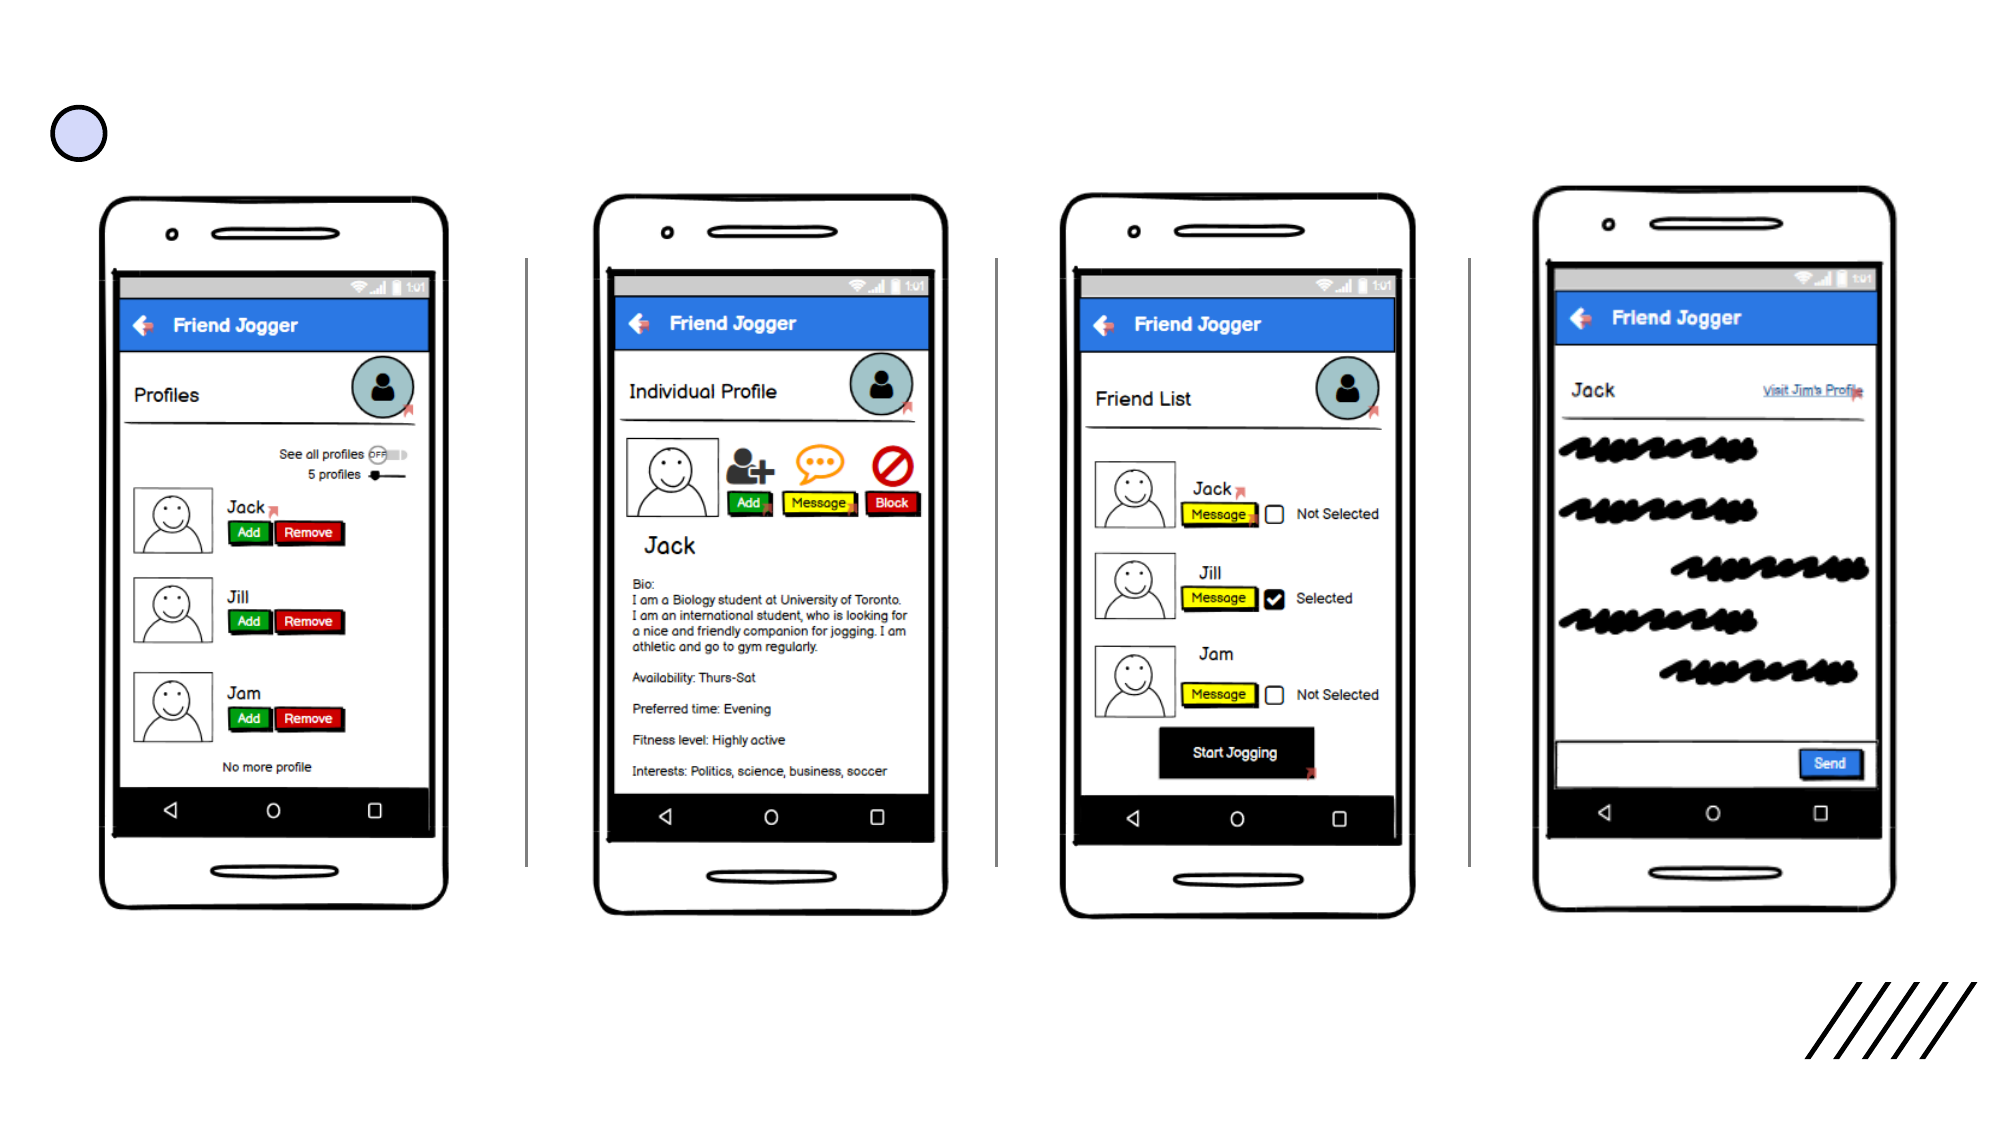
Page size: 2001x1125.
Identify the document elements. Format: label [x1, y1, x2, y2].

picture [73, 184, 476, 940]
picture [583, 184, 962, 940]
picture [1503, 165, 1927, 940]
picture [1043, 184, 1435, 940]
